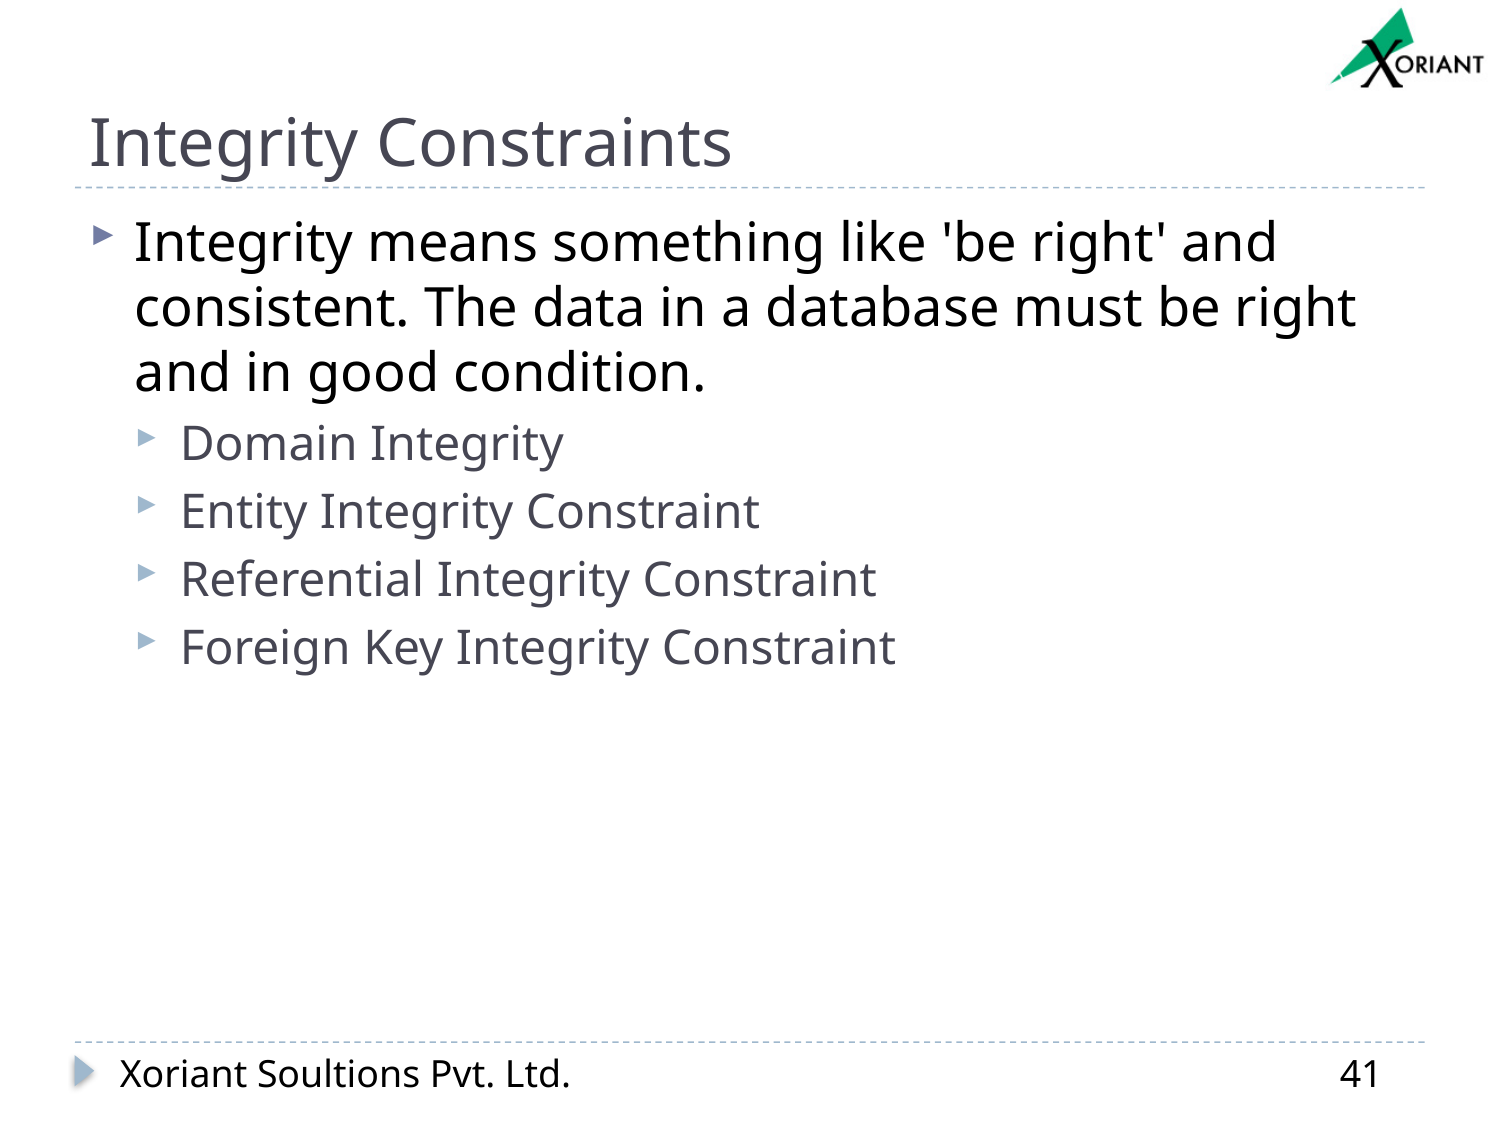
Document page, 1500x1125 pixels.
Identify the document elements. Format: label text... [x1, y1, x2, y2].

slide_number 41 [1325, 1042, 1425, 1103]
title Integrity Constraints [75, 24, 1425, 188]
list Integrity means something like 'be right' and consistent. The data in a database must be right and in good condition. Domain Integrity Entity Integrity Constraint Referential Integrity Constraint Foreign Key Integrity Constraint [75, 200, 1425, 1010]
footer Xoriant Soultions Pvt. Ltd. [105, 1042, 675, 1103]
picture [1325, 0, 1500, 91]
